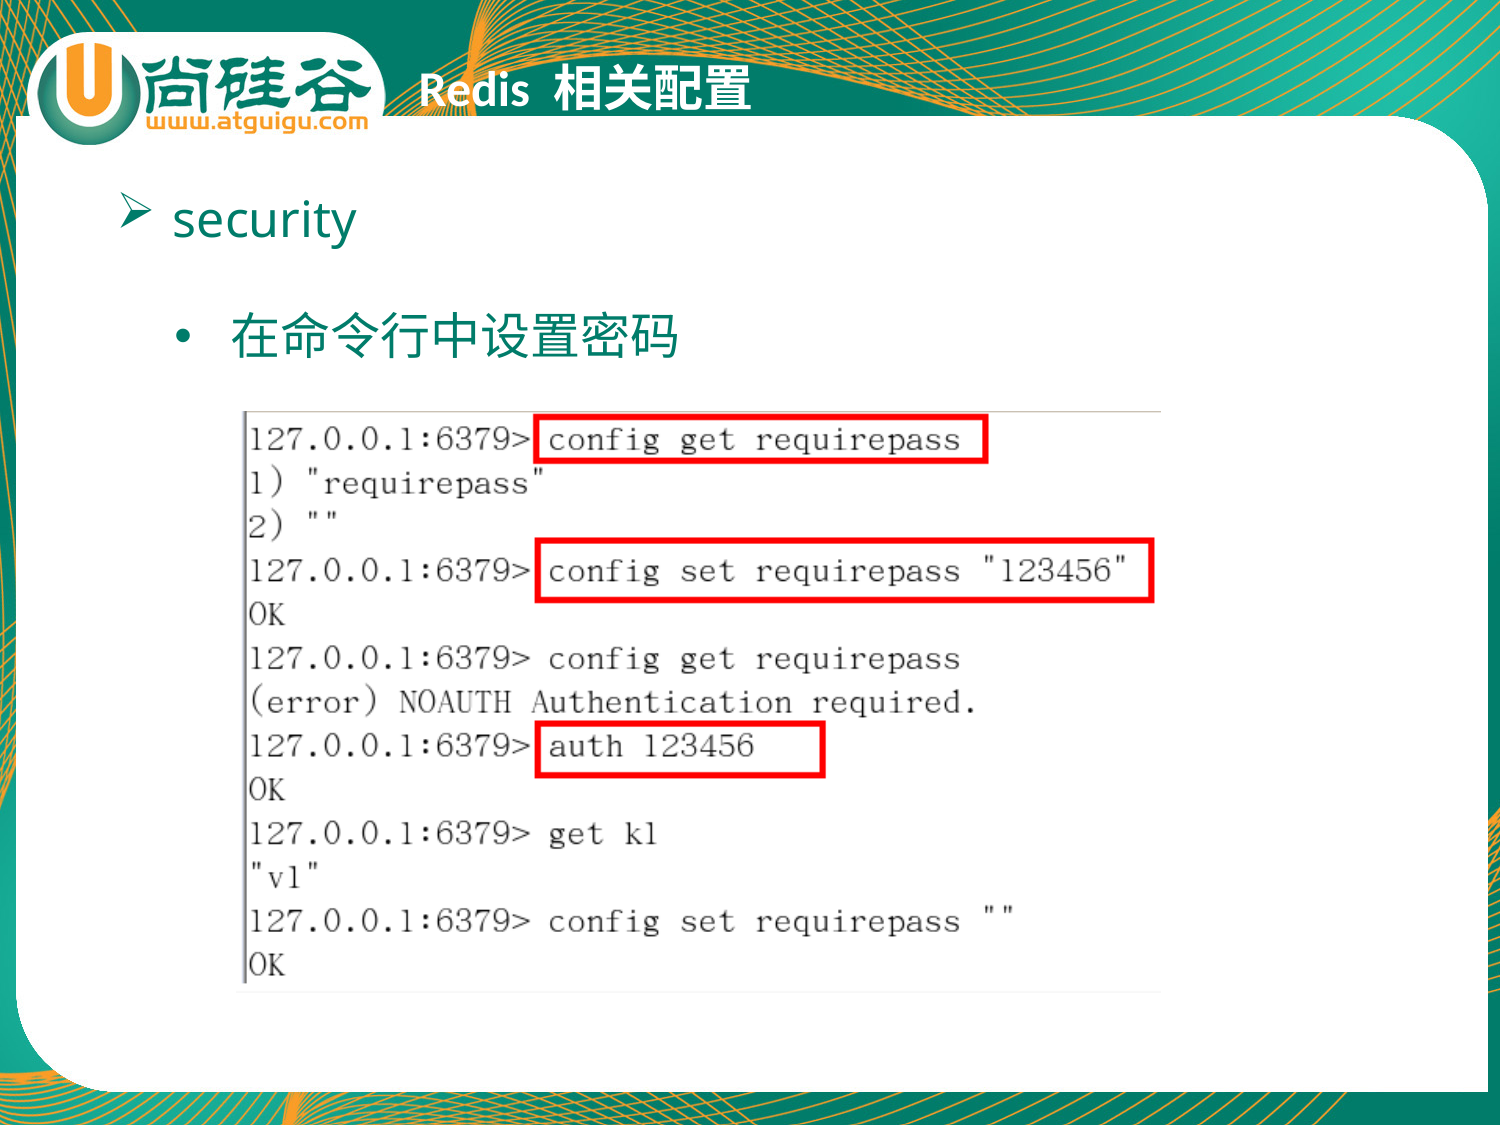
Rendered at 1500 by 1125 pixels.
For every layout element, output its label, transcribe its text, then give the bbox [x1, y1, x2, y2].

text_box security [101, 179, 373, 255]
picture [0, 0, 1500, 1125]
text_box Redis 相关配置 [403, 19, 769, 124]
text_box 在命令行中设置密码 [159, 297, 696, 373]
